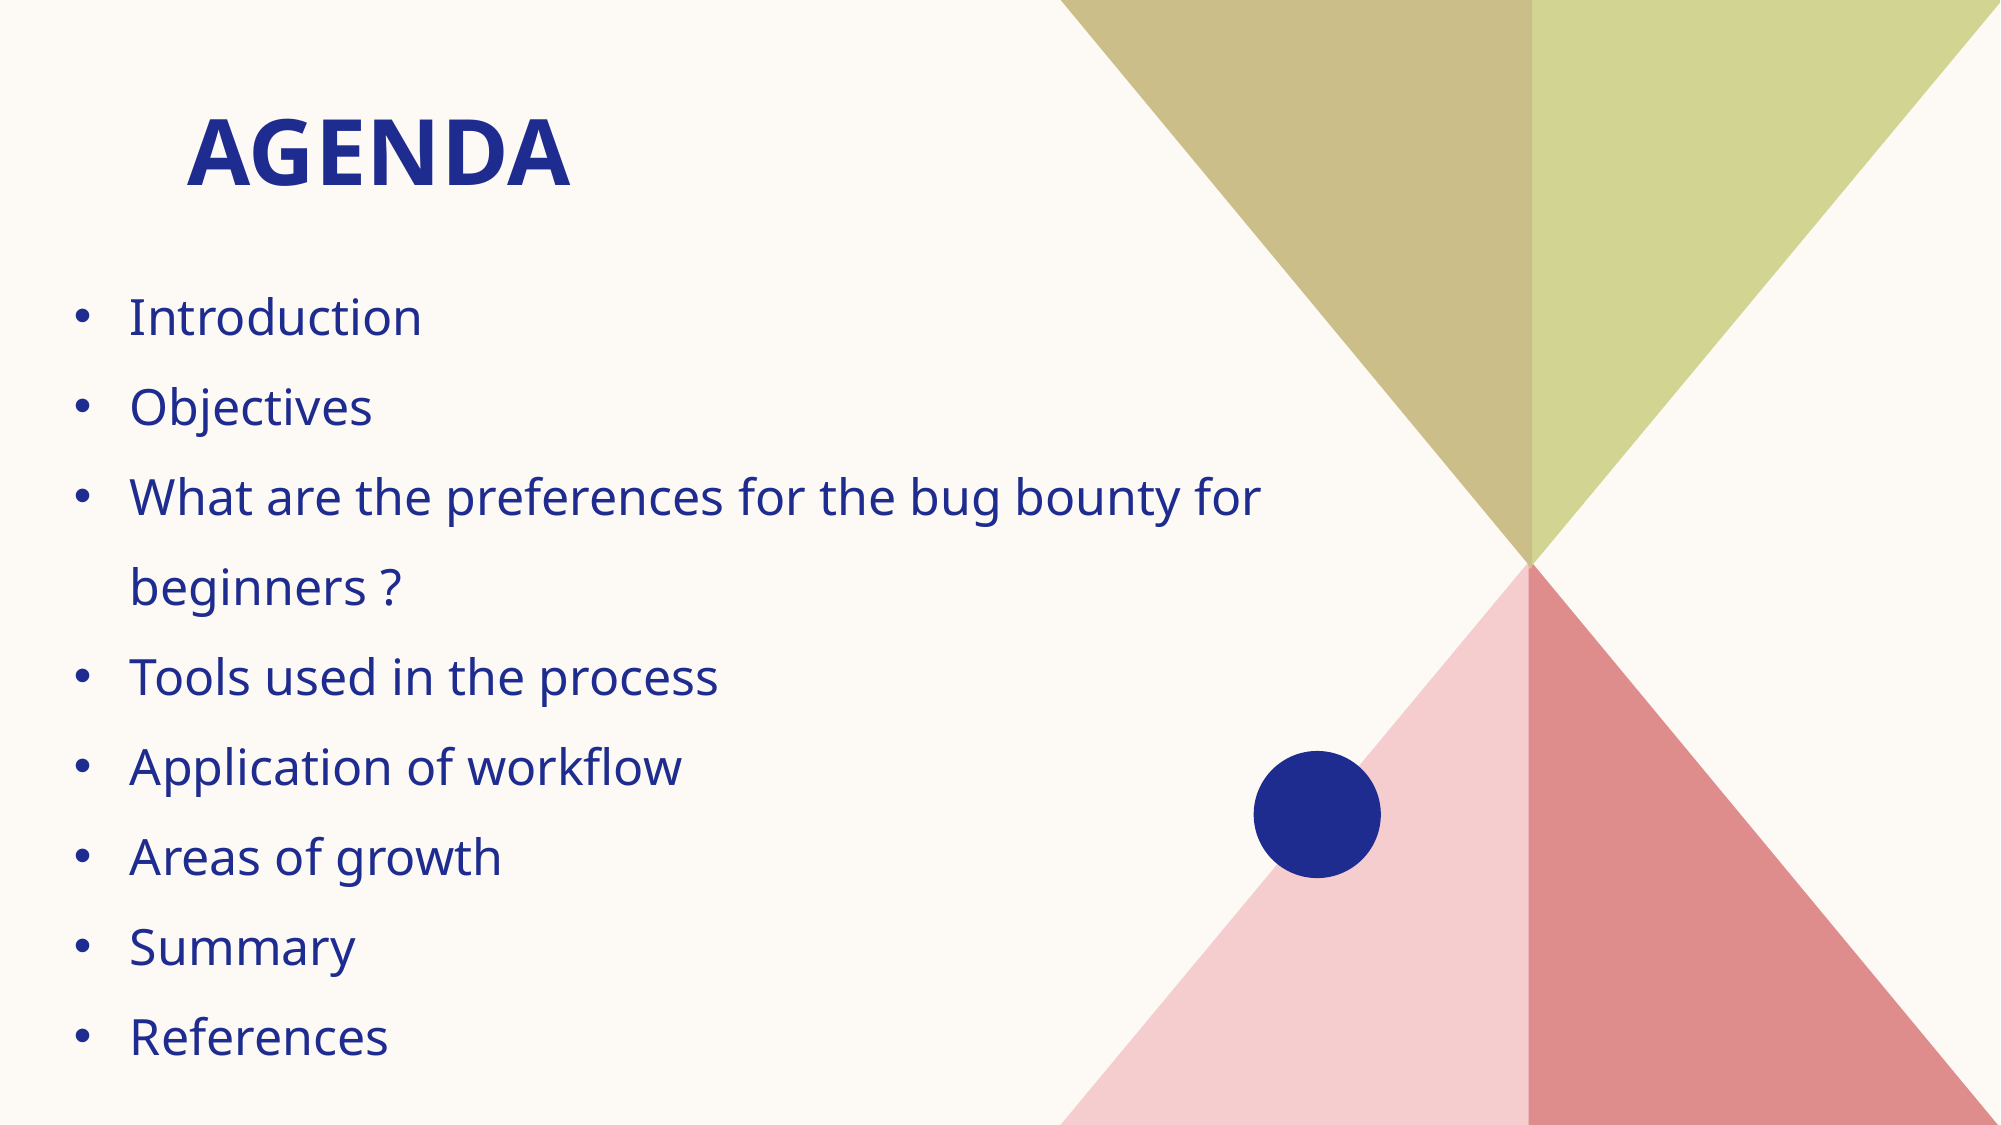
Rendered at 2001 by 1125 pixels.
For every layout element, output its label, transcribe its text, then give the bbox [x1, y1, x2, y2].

title AGENDA [172, 86, 1107, 213]
list Introduction​ Objectives What are the preferences for the bug bounty for beginners ? ​Tools used in the process Application of workflow Areas of growth ​Summary​ References [58, 248, 1553, 1084]
